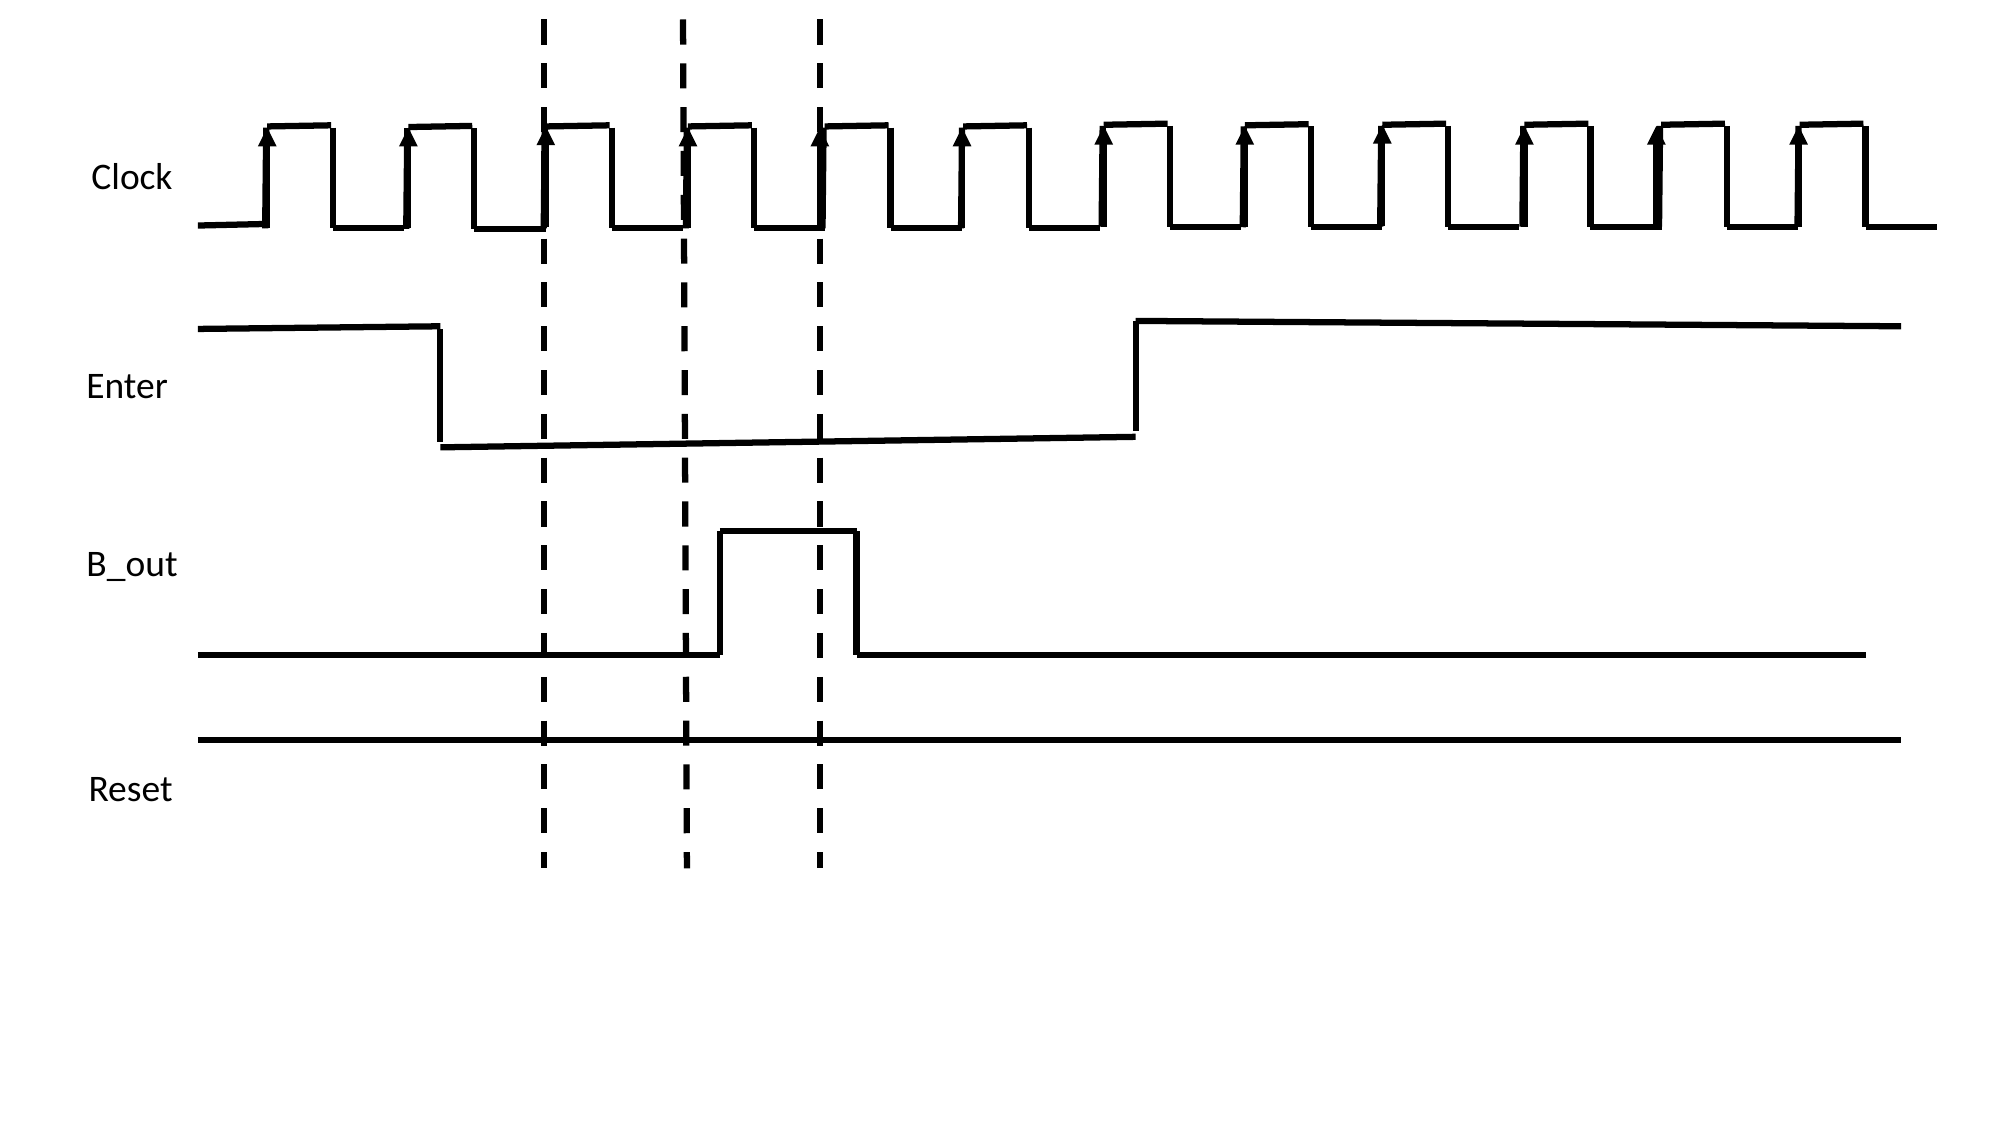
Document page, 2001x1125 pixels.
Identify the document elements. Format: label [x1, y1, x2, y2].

text_box [71, 19, 1937, 869]
